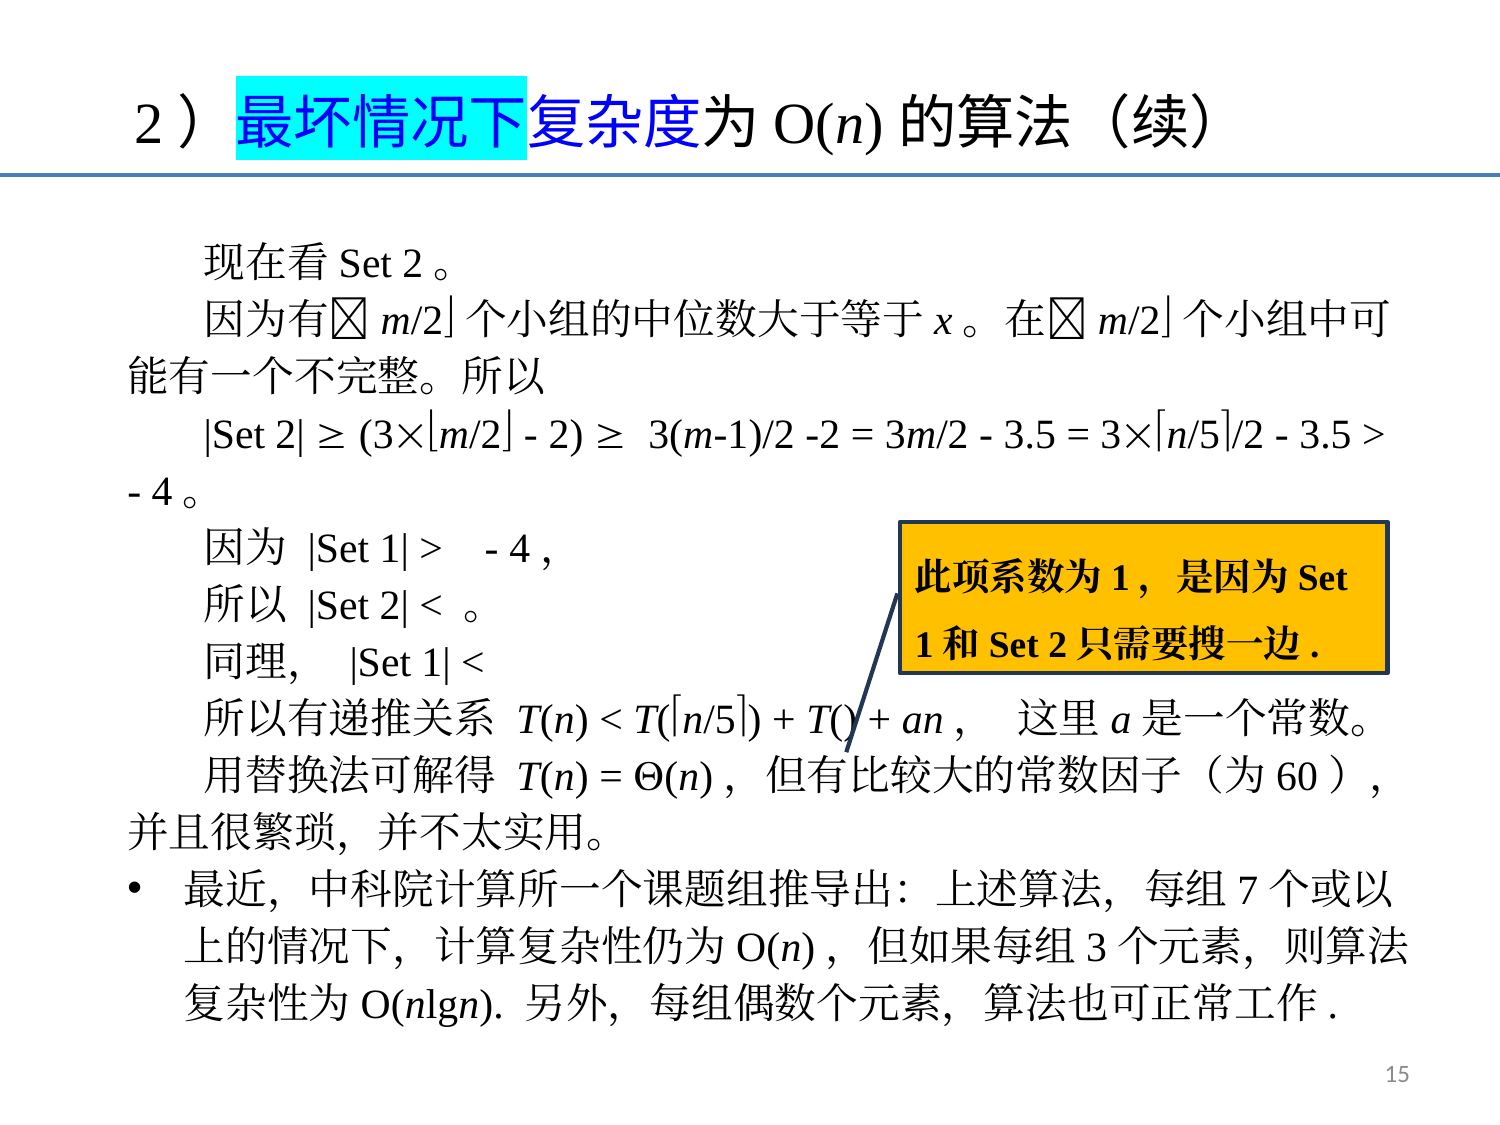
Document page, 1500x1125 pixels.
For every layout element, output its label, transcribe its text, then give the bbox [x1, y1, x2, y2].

text_box 此项系数为1，是因为Set 1和Set 2只需要搜一边. [844, 520, 1390, 753]
text_box 2）最坏情况下复杂度为O(n)的算法（续） [119, 77, 1263, 163]
slide_number 15 [1074, 1042, 1425, 1103]
